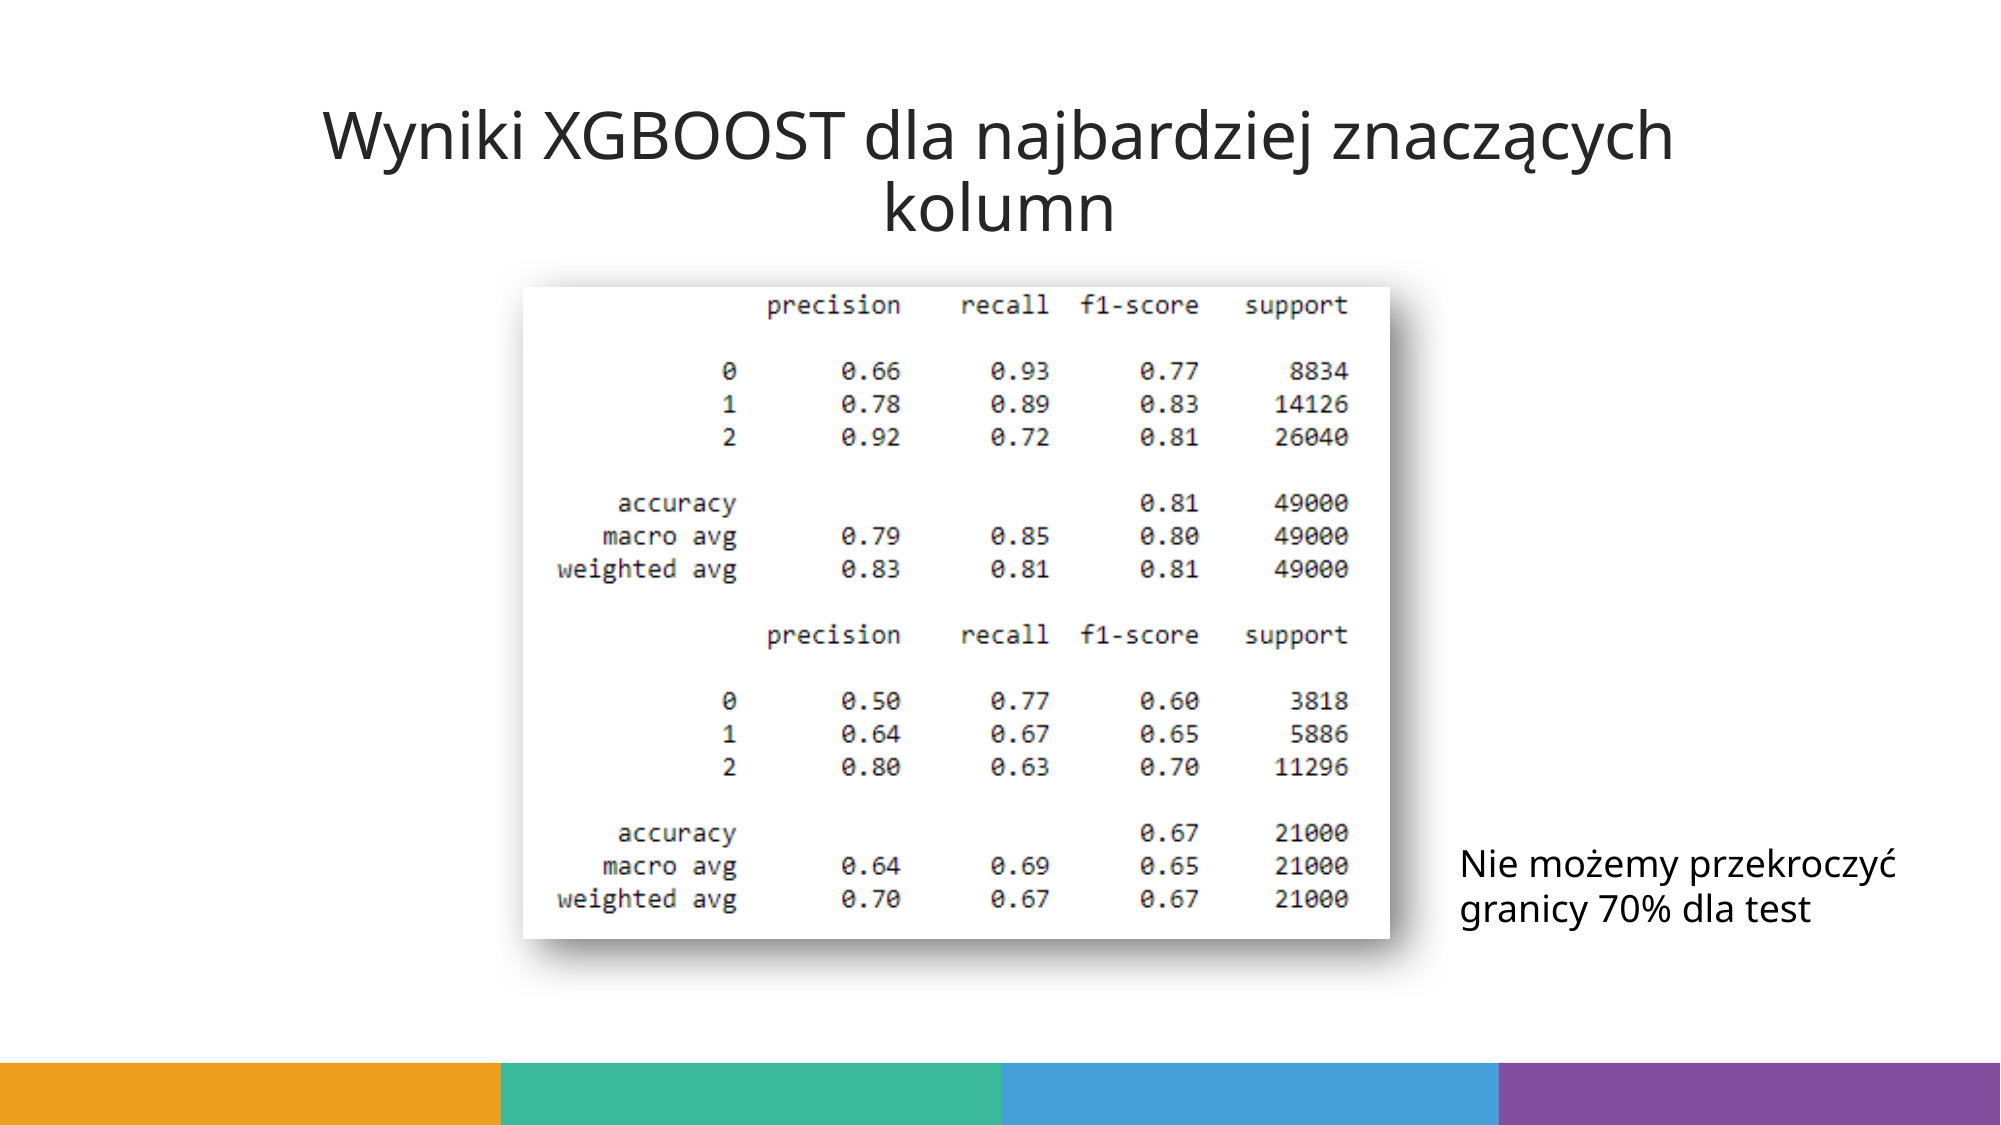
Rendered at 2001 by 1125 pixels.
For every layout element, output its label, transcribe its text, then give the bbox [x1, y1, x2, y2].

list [523, 287, 1390, 939]
title Wyniki XGBOOST dla najbardziej znaczących kolumn [184, 95, 1816, 254]
text_box Nie możemy przekroczyć granicy 70% dla test [1444, 832, 1950, 938]
